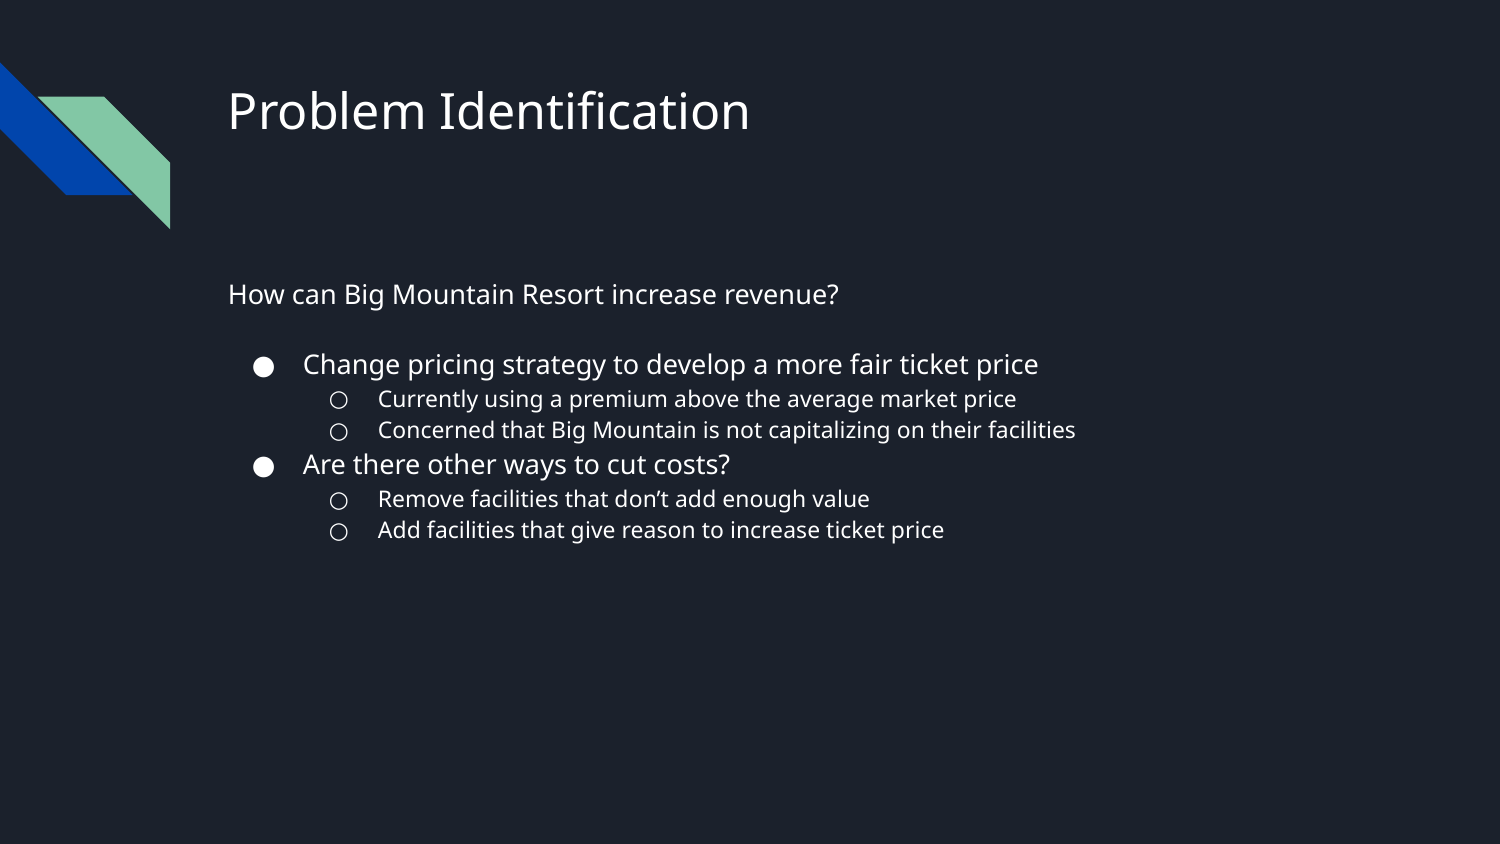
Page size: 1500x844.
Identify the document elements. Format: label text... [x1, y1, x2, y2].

title Problem Identification [212, 64, 1368, 215]
list How can Big Mountain Resort increase revenue? Change pricing strategy to develop a more fair ticket price Currently using a premium above the average market price Concerned that Big Mountain is not capitalizing on their facilities Are there other ways to cut costs? Remove facilities that don’t add enough value Add facilities that give reason to increase ticket price [212, 257, 1368, 735]
